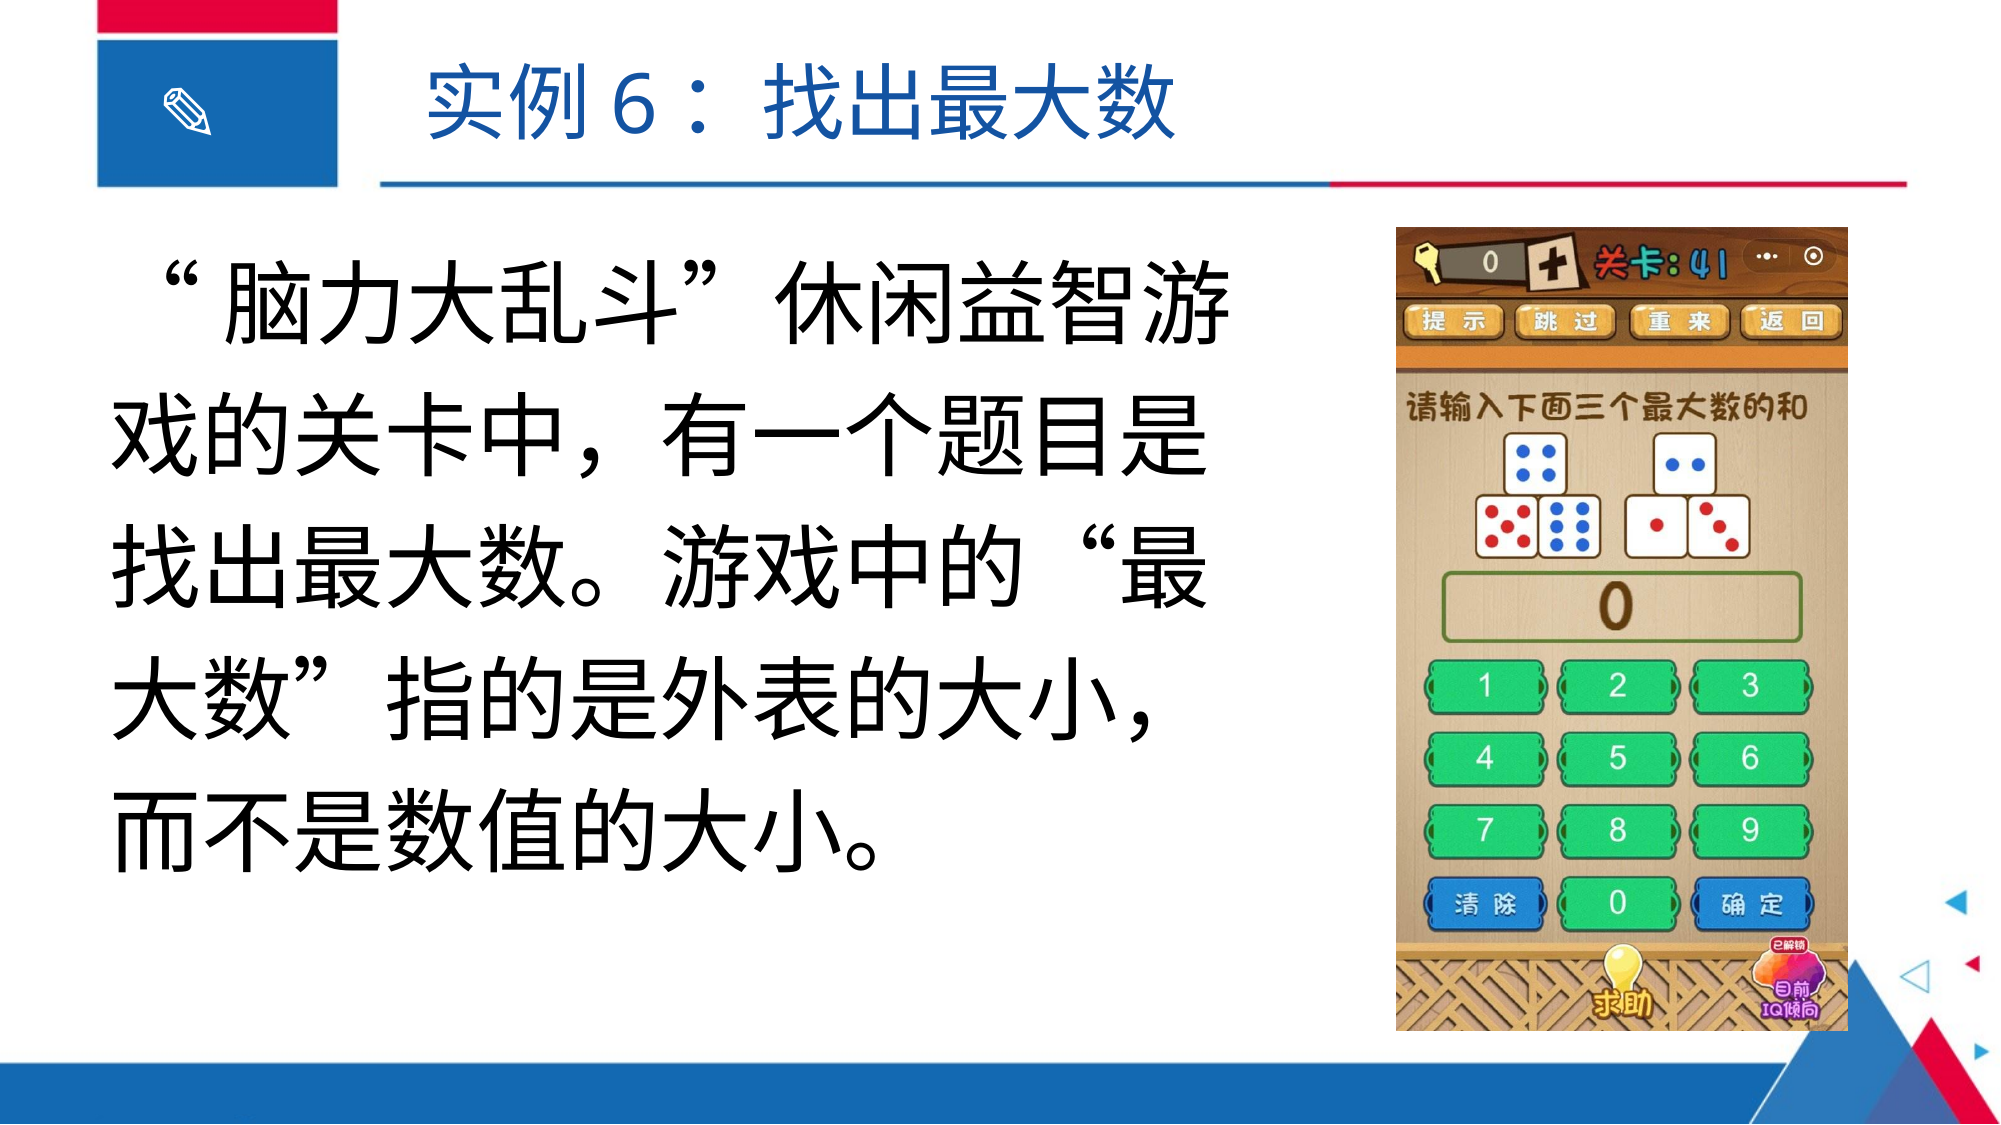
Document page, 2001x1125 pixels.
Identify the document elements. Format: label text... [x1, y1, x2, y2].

text_box “脑力大乱斗”休闲益智游戏的关卡中，有一个题目是找出最大数。游戏中的“最大数”指的是外表的大小，而不是数值的大小。 [94, 216, 1292, 891]
text_box 实例6：找出最大数 [409, 43, 1292, 158]
picture [0, 0, 2000, 1124]
